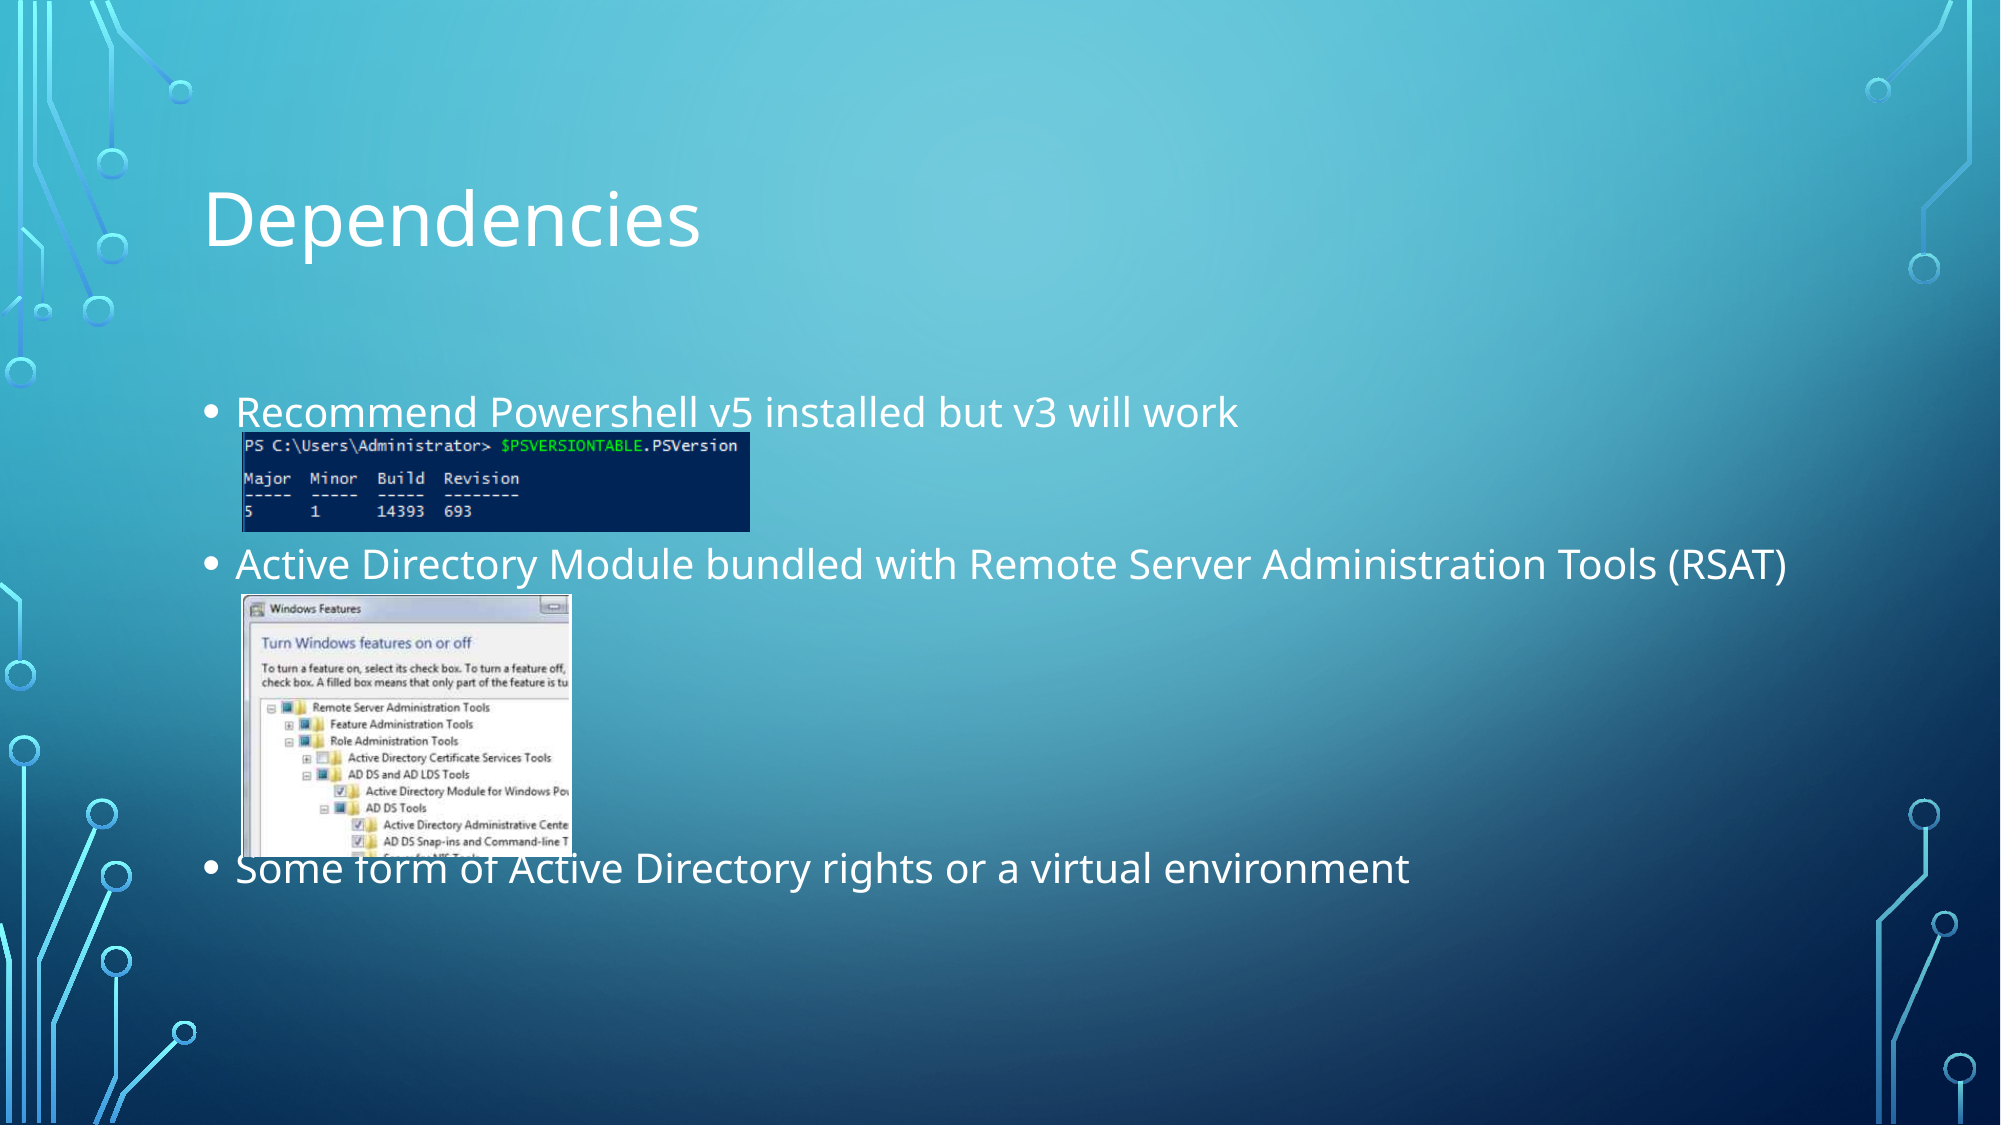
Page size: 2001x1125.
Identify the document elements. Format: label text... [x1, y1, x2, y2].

picture [241, 594, 572, 857]
picture [241, 432, 751, 532]
list Recommend Powershell v5 installed but v3 will work Active Directory Module bundled with Remote Server Administration Tools (RSAT) Some form of Active Directory rights or a virtual environment [187, 369, 1813, 950]
title Dependencies [187, 101, 1813, 344]
